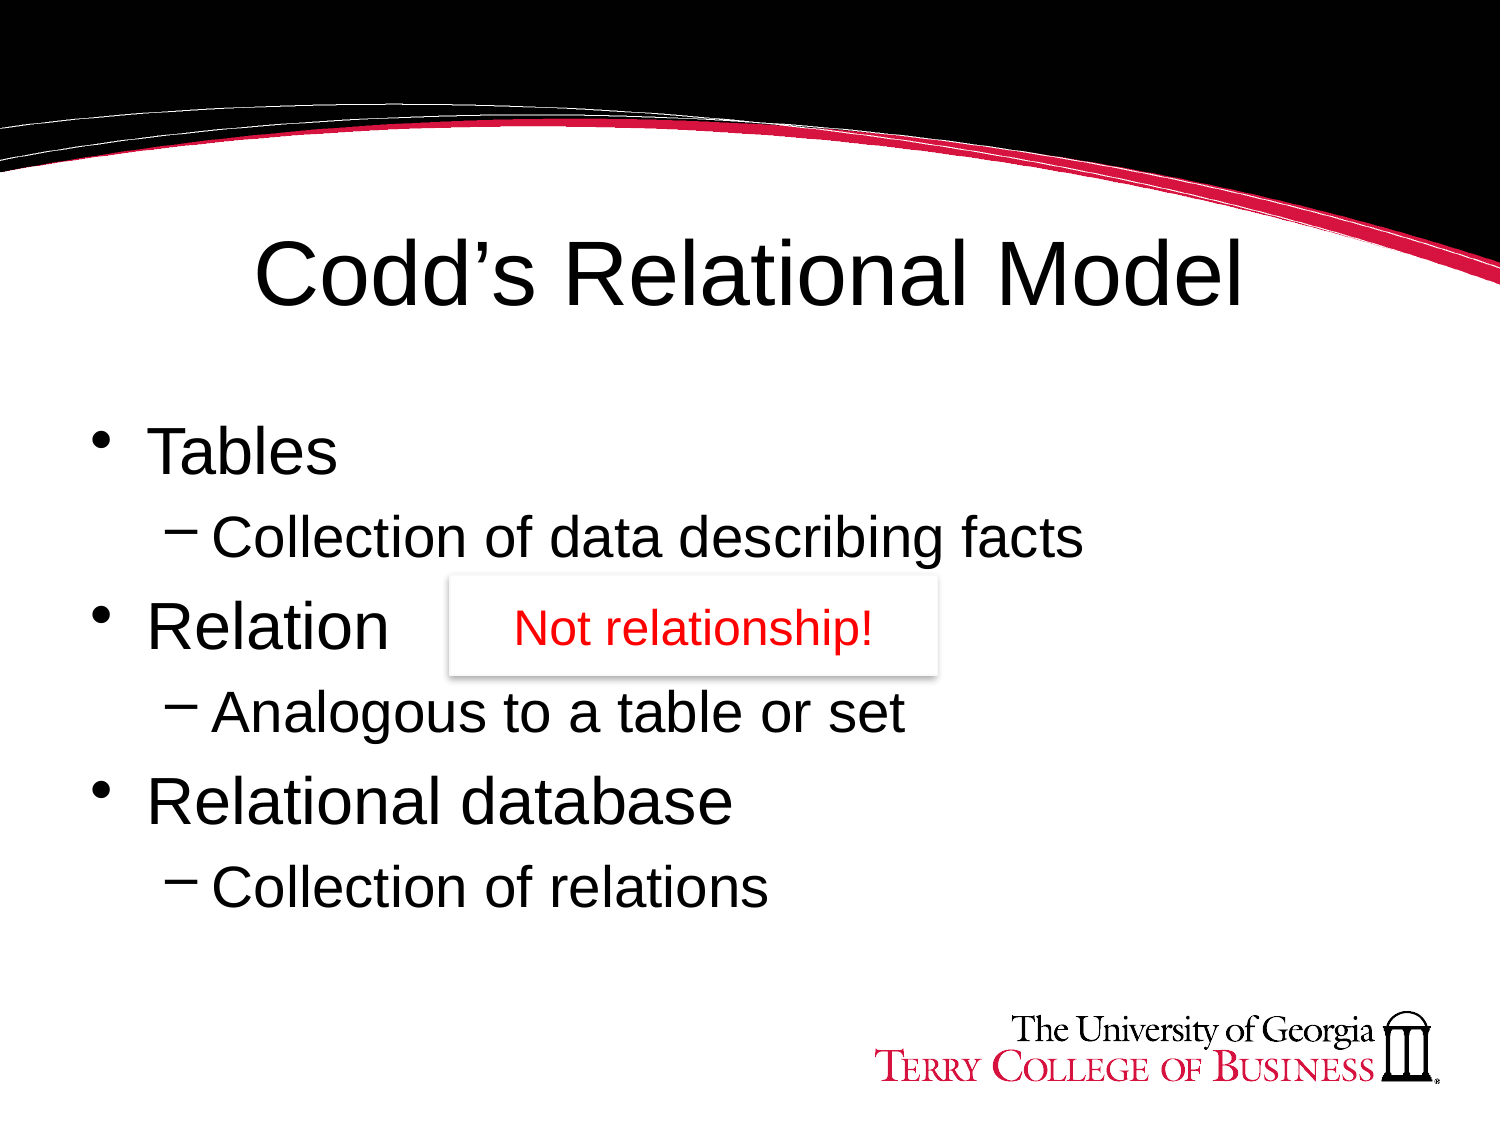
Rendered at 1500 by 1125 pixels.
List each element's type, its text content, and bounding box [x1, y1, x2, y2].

text_box Not relationship! [449, 574, 938, 676]
title Codd’s Relational Model [75, 174, 1425, 363]
list Tables Collection of data describing facts Relation Analogous to a table or set Relational database Collection of relations [75, 399, 1425, 1005]
picture [875, 1011, 1440, 1084]
picture [0, 0, 1500, 286]
